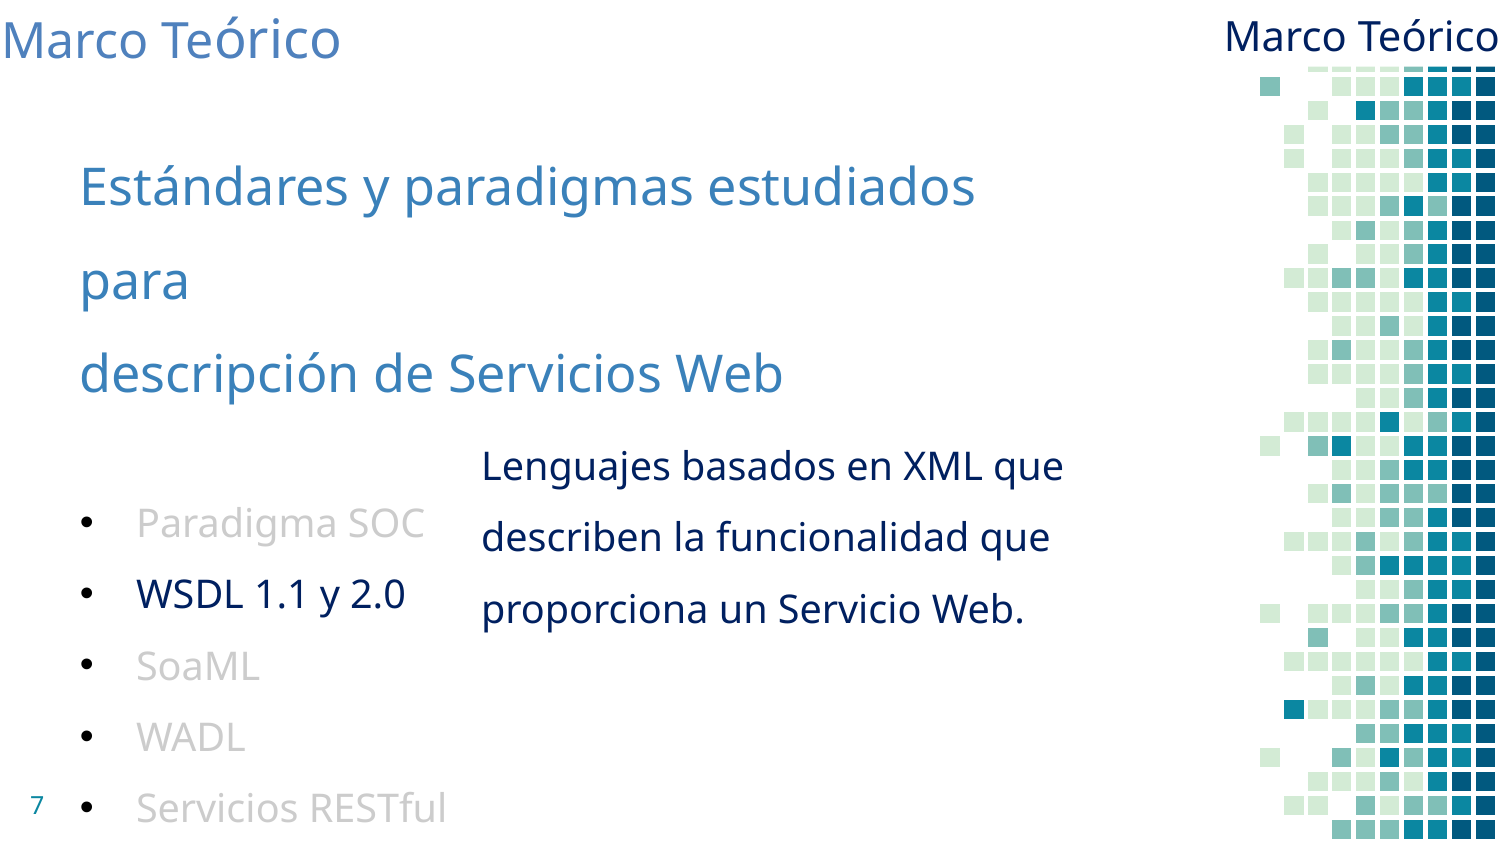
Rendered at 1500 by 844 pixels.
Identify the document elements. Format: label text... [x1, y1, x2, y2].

text_box Lenguajes basados en XML que describen la funcionalidad que proporciona un Servicio Web. [466, 410, 1258, 639]
text_box Marco Teórico [0, 0, 365, 77]
text_box Marco Teórico [1209, 1, 1500, 67]
slide_number 7 [15, 774, 65, 839]
text_box Estándares y paradigmas estudiados para descripción de Servicios Web Paradigma SOC WSDL 1.1 y 2.0 SoaML WADL Servicios RESTful [65, 114, 1022, 844]
